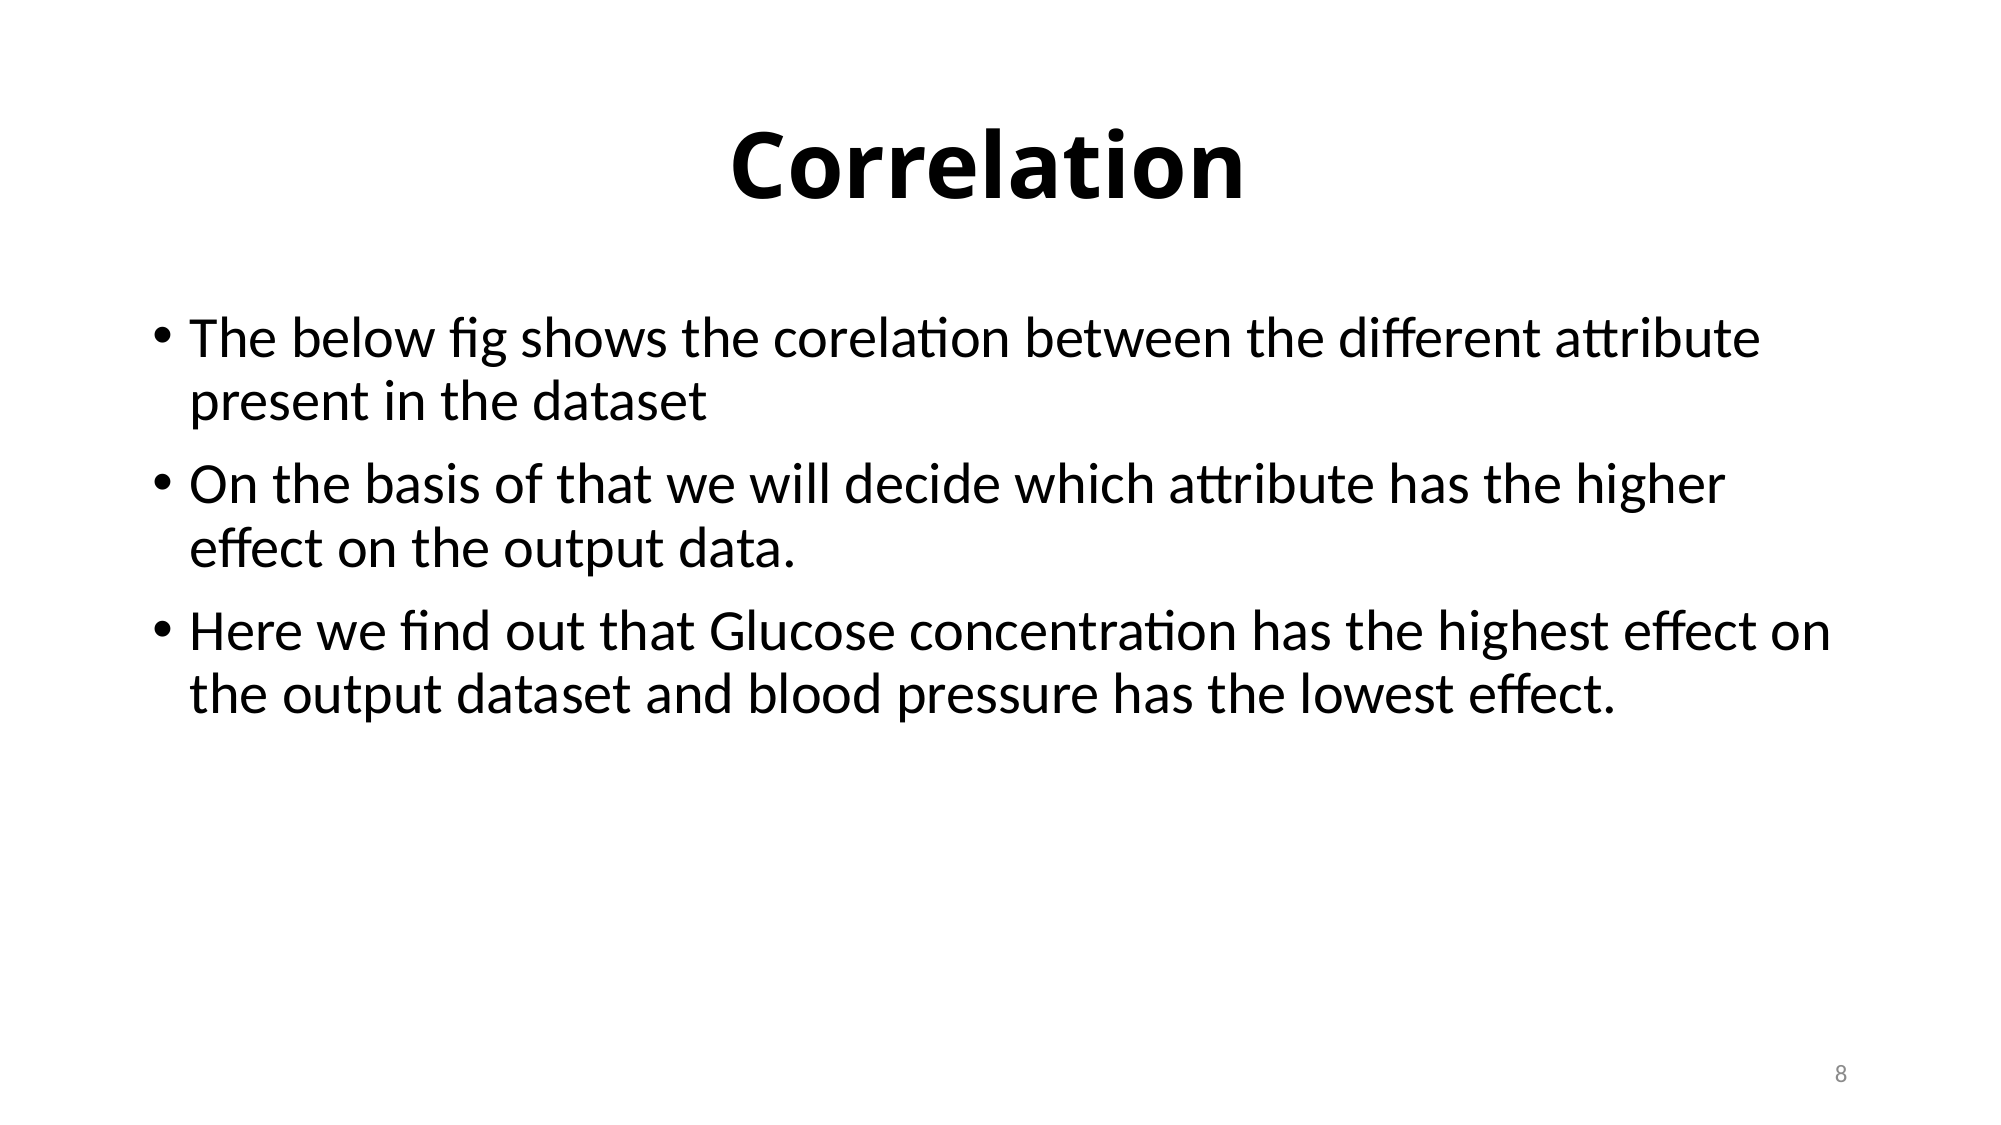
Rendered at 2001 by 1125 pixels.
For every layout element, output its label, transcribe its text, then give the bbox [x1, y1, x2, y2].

list The below fig shows the corelation between the different attribute present in the dataset On the basis of that we will decide which attribute has the higher effect on the output data. Here we find out that Glucose concentration has the highest effect on the output dataset and blood pressure has the lowest effect. [137, 299, 1863, 1014]
title Correlation [137, 59, 1863, 278]
slide_number 8 [1412, 1042, 1863, 1103]
